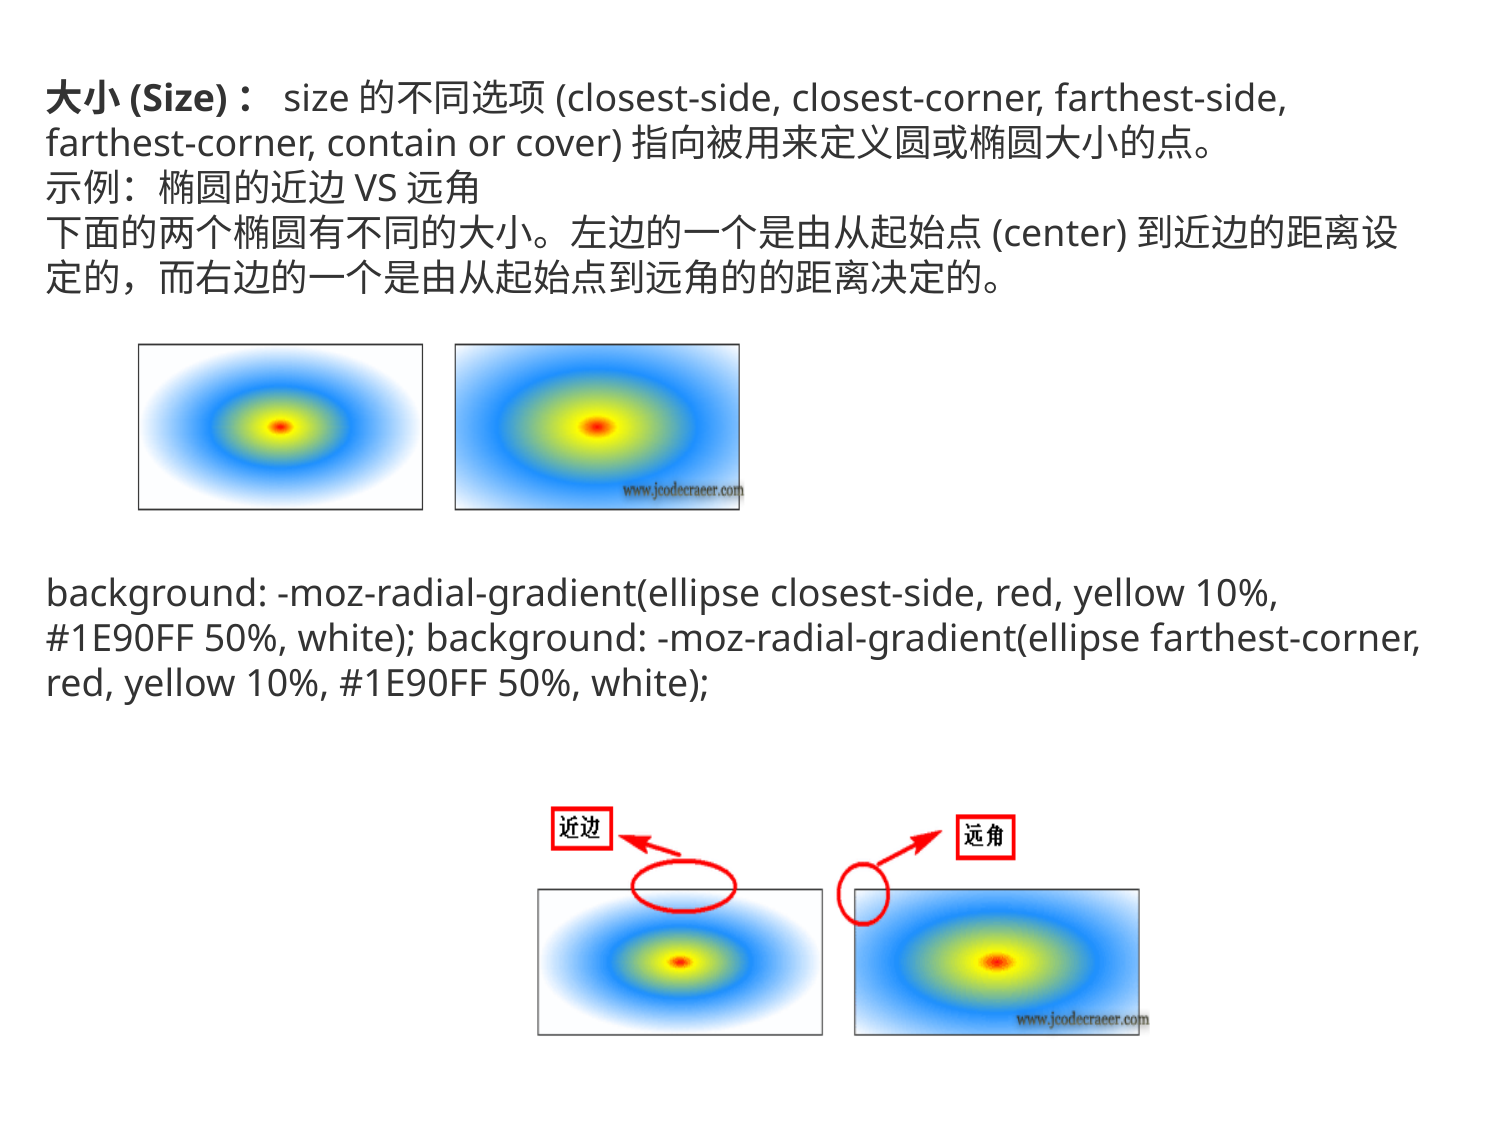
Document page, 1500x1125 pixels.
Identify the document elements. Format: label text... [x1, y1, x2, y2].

text_box 大小(Size)：size的不同选项(closest-side, closest-corner, farthest-side, farthest-corner, contain or cover)指向被用来定义圆或椭圆大小的点。 示例：椭圆的近边VS远角 下面的两个椭圆有不同的大小。左边的一个是由从起始点(center)到近边的距离设定的，而右边的一个是由从起始点到远角的的距离决定的。 background: -moz-radial-gradient(ellipse closest-side, red, yellow 10%, #1E90FF 50%, white); background: -moz-radial-gradient(ellipse farthest-corner, red, yellow 10%, #1E90FF 50%, white); [45, 73, 1435, 839]
picture [525, 783, 1156, 1056]
picture [129, 325, 751, 528]
